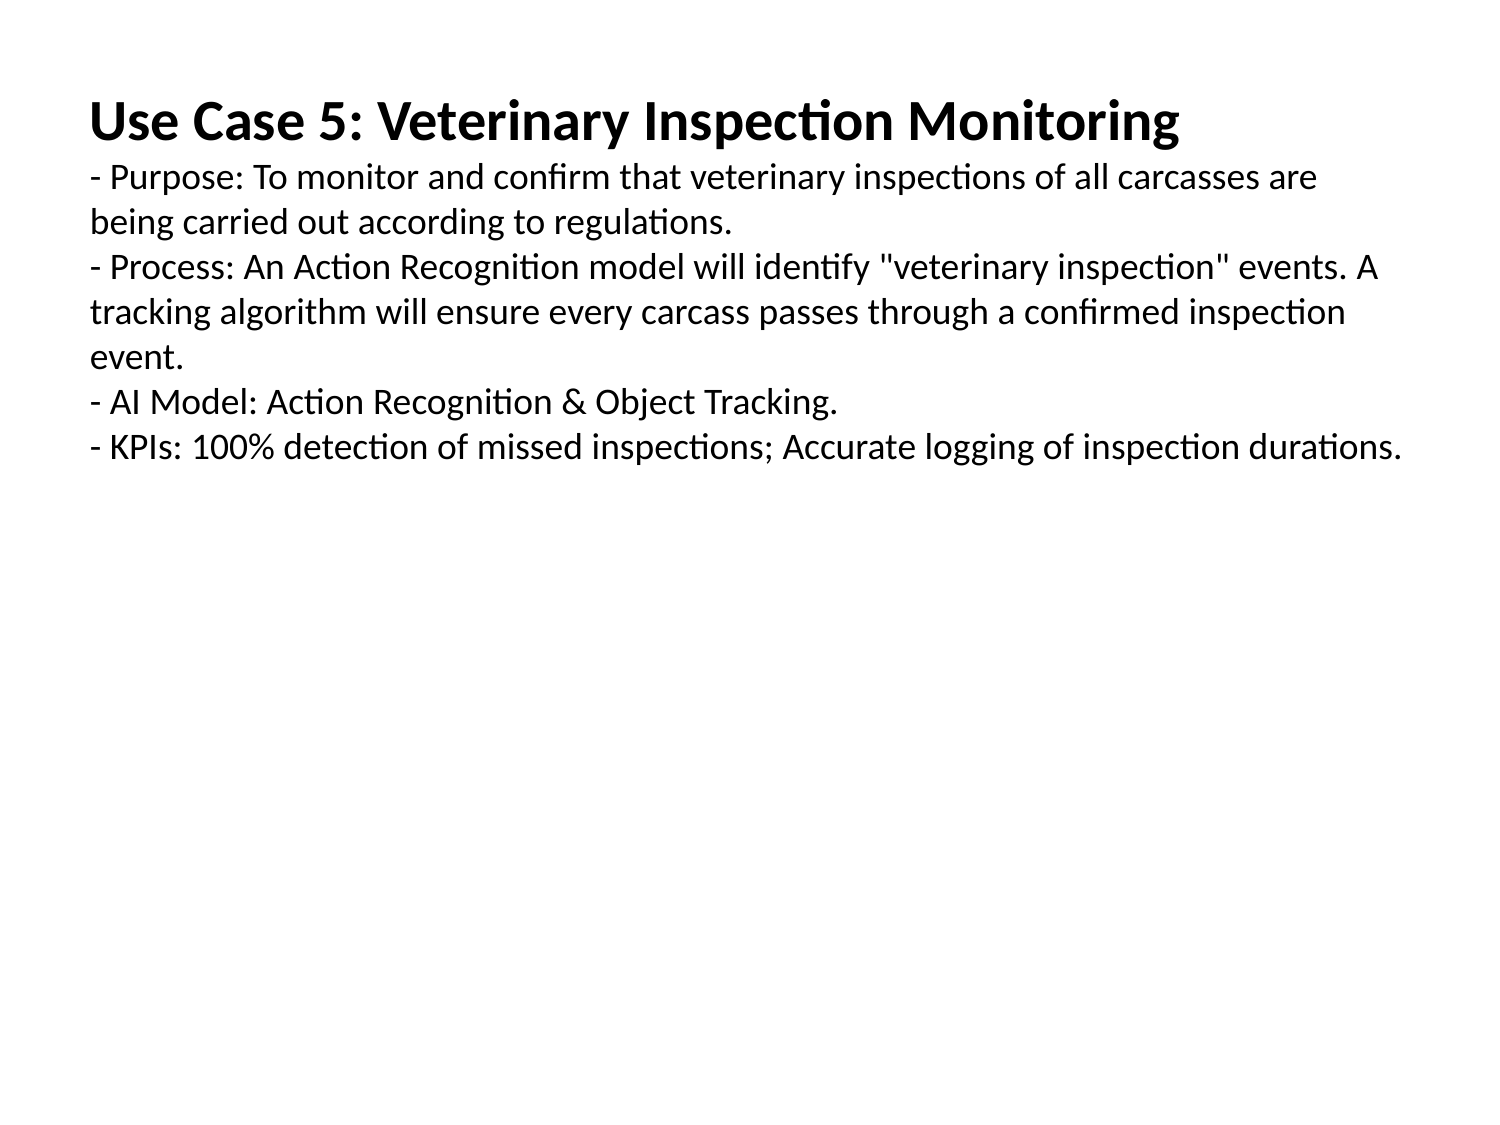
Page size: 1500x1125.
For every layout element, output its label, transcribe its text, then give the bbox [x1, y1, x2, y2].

text_box Use Case 5: Veterinary Inspection Monitoring - Purpose: To monitor and confirm that veterinary inspections of all carcasses are being carried out according to regulations. - Process: An Action Recognition model will identify "veterinary inspection" events. A tracking algorithm will ensure every carcass passes through a confirmed inspection event. - AI Model: Action Recognition & Object Tracking. - KPIs: 100% detection of missed inspections; Accurate logging of inspection durations. [74, 75, 1425, 475]
